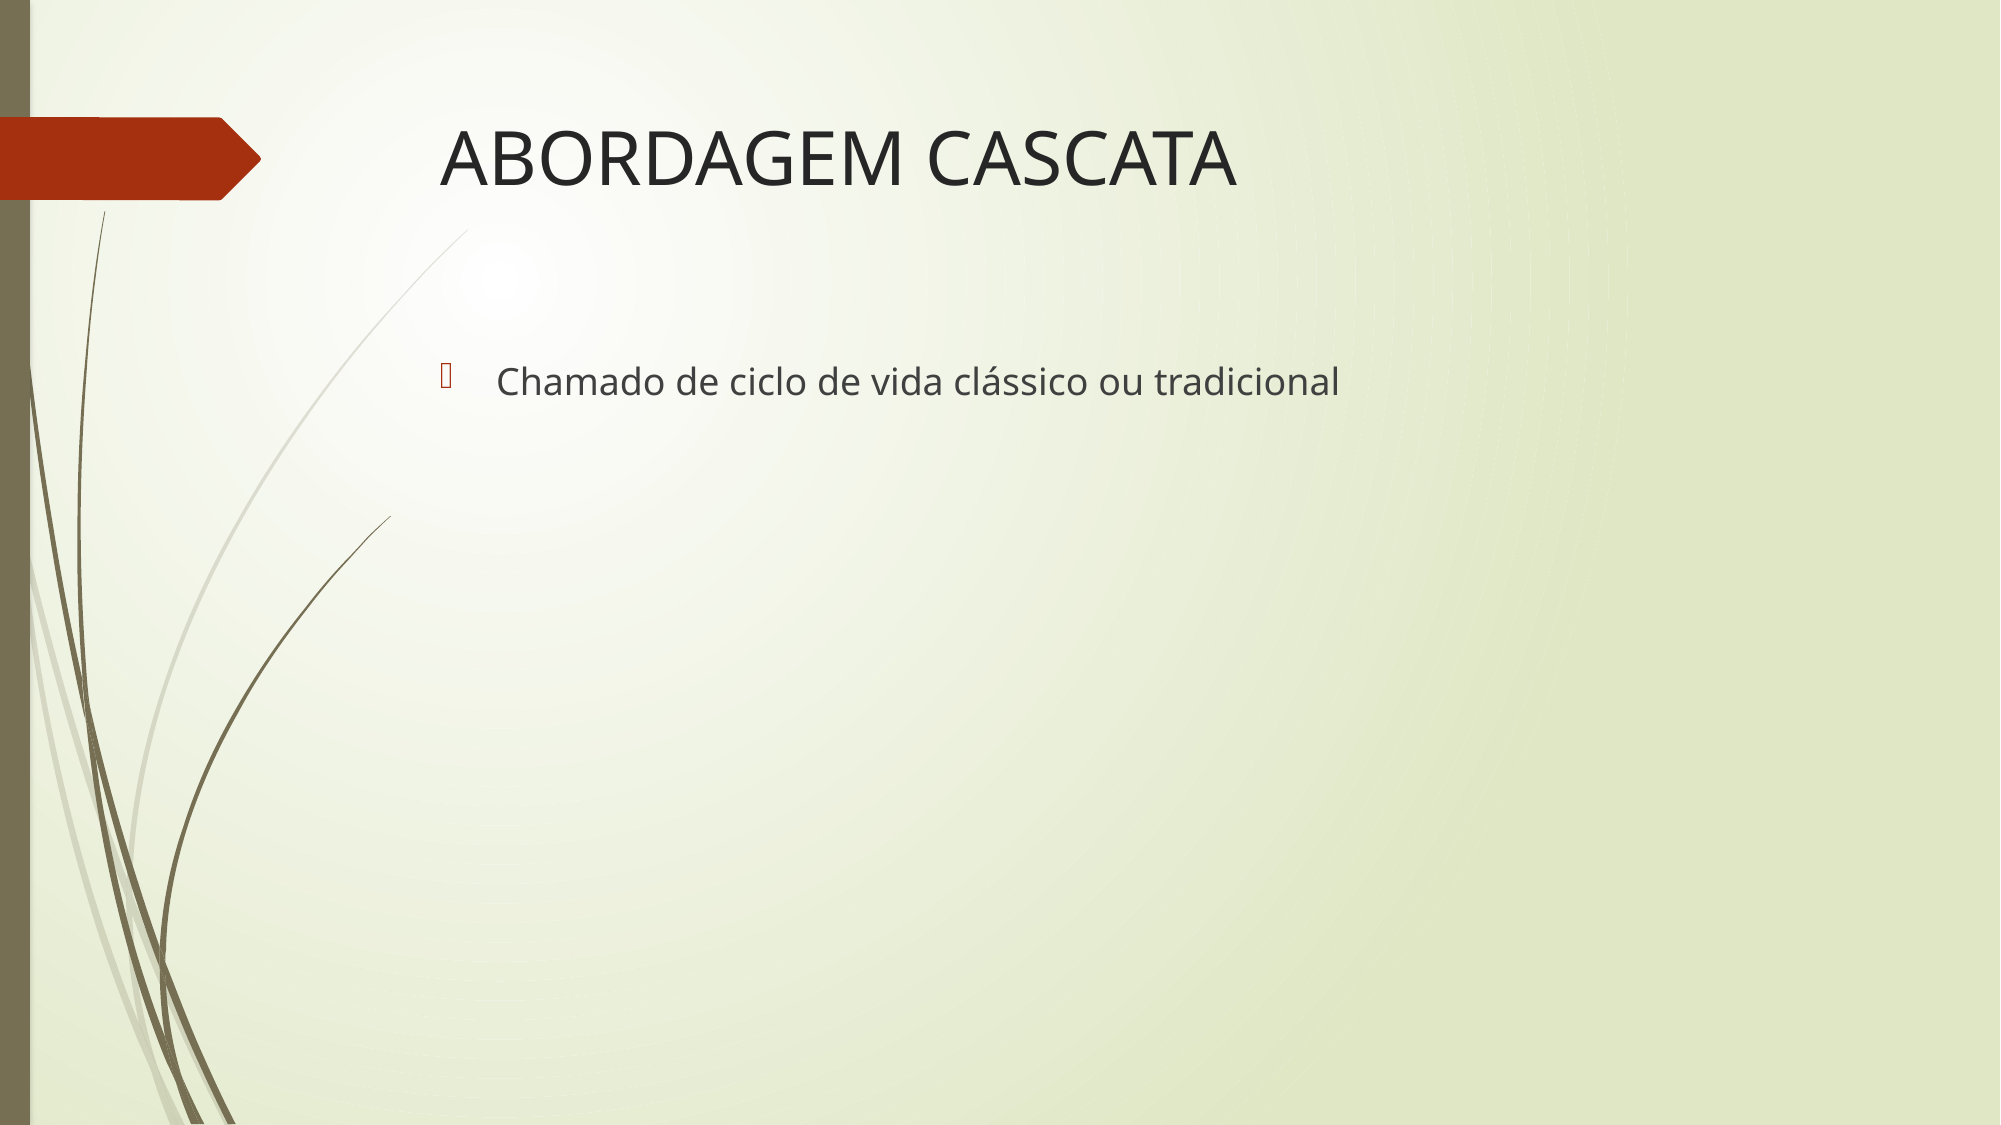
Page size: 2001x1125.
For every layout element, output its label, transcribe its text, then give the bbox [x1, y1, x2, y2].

title ABORDAGEM CASCATA [425, 102, 1888, 313]
list Chamado de ciclo de vida clássico ou tradicional [424, 350, 1888, 970]
